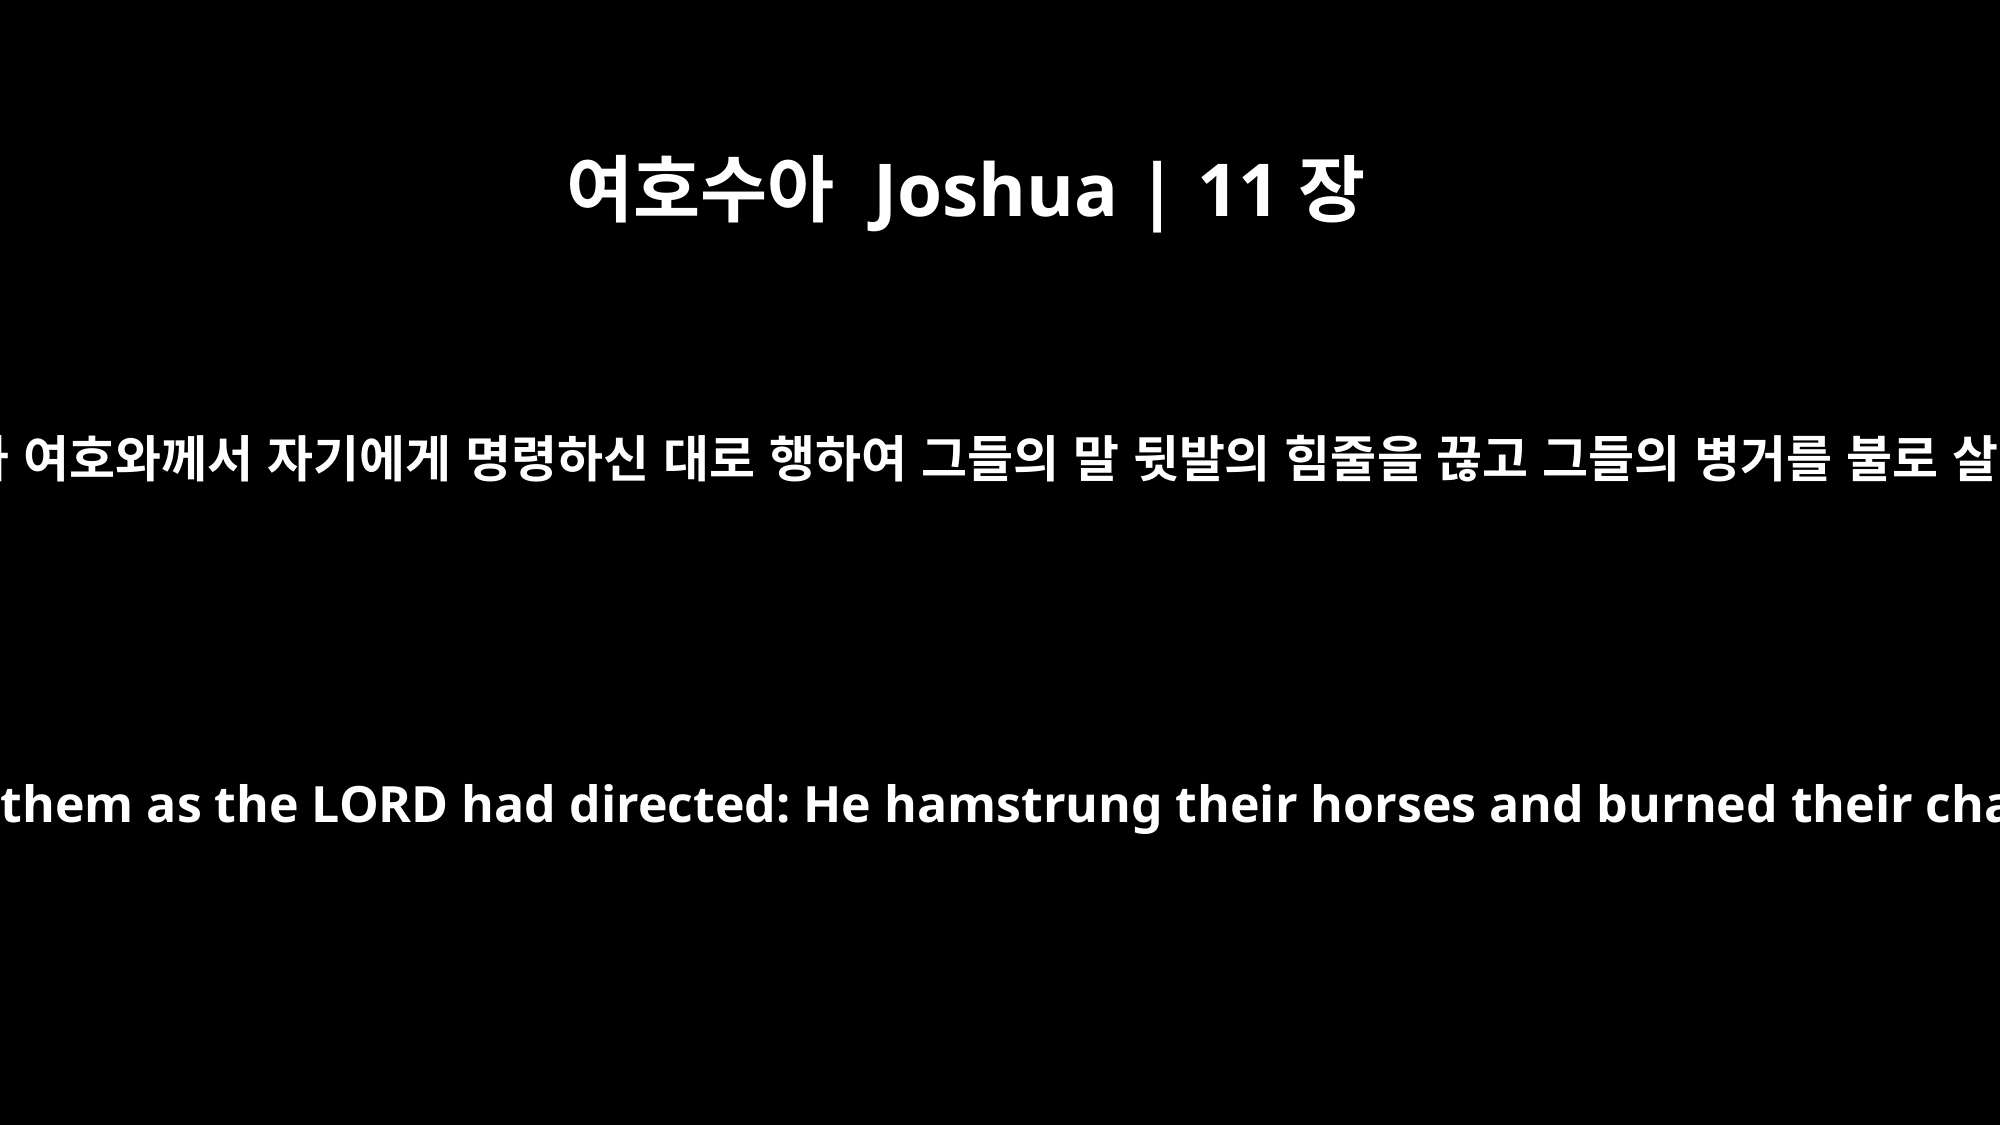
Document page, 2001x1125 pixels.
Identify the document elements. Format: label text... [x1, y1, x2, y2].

text_box Joshua did to them as the LORD had directed: He hamstrung their horses and burned their chariots. [0, 764, 2000, 840]
text_box 여호수아 Joshua | 11장 [551, 136, 1381, 239]
text_box 9 여호수아가 여호와께서 자기에게 명령하신 대로 행하여 그들의 말 뒷발의 힘줄을 끊고 그들의 병거를 불로 살랐더라 [0, 359, 2000, 495]
